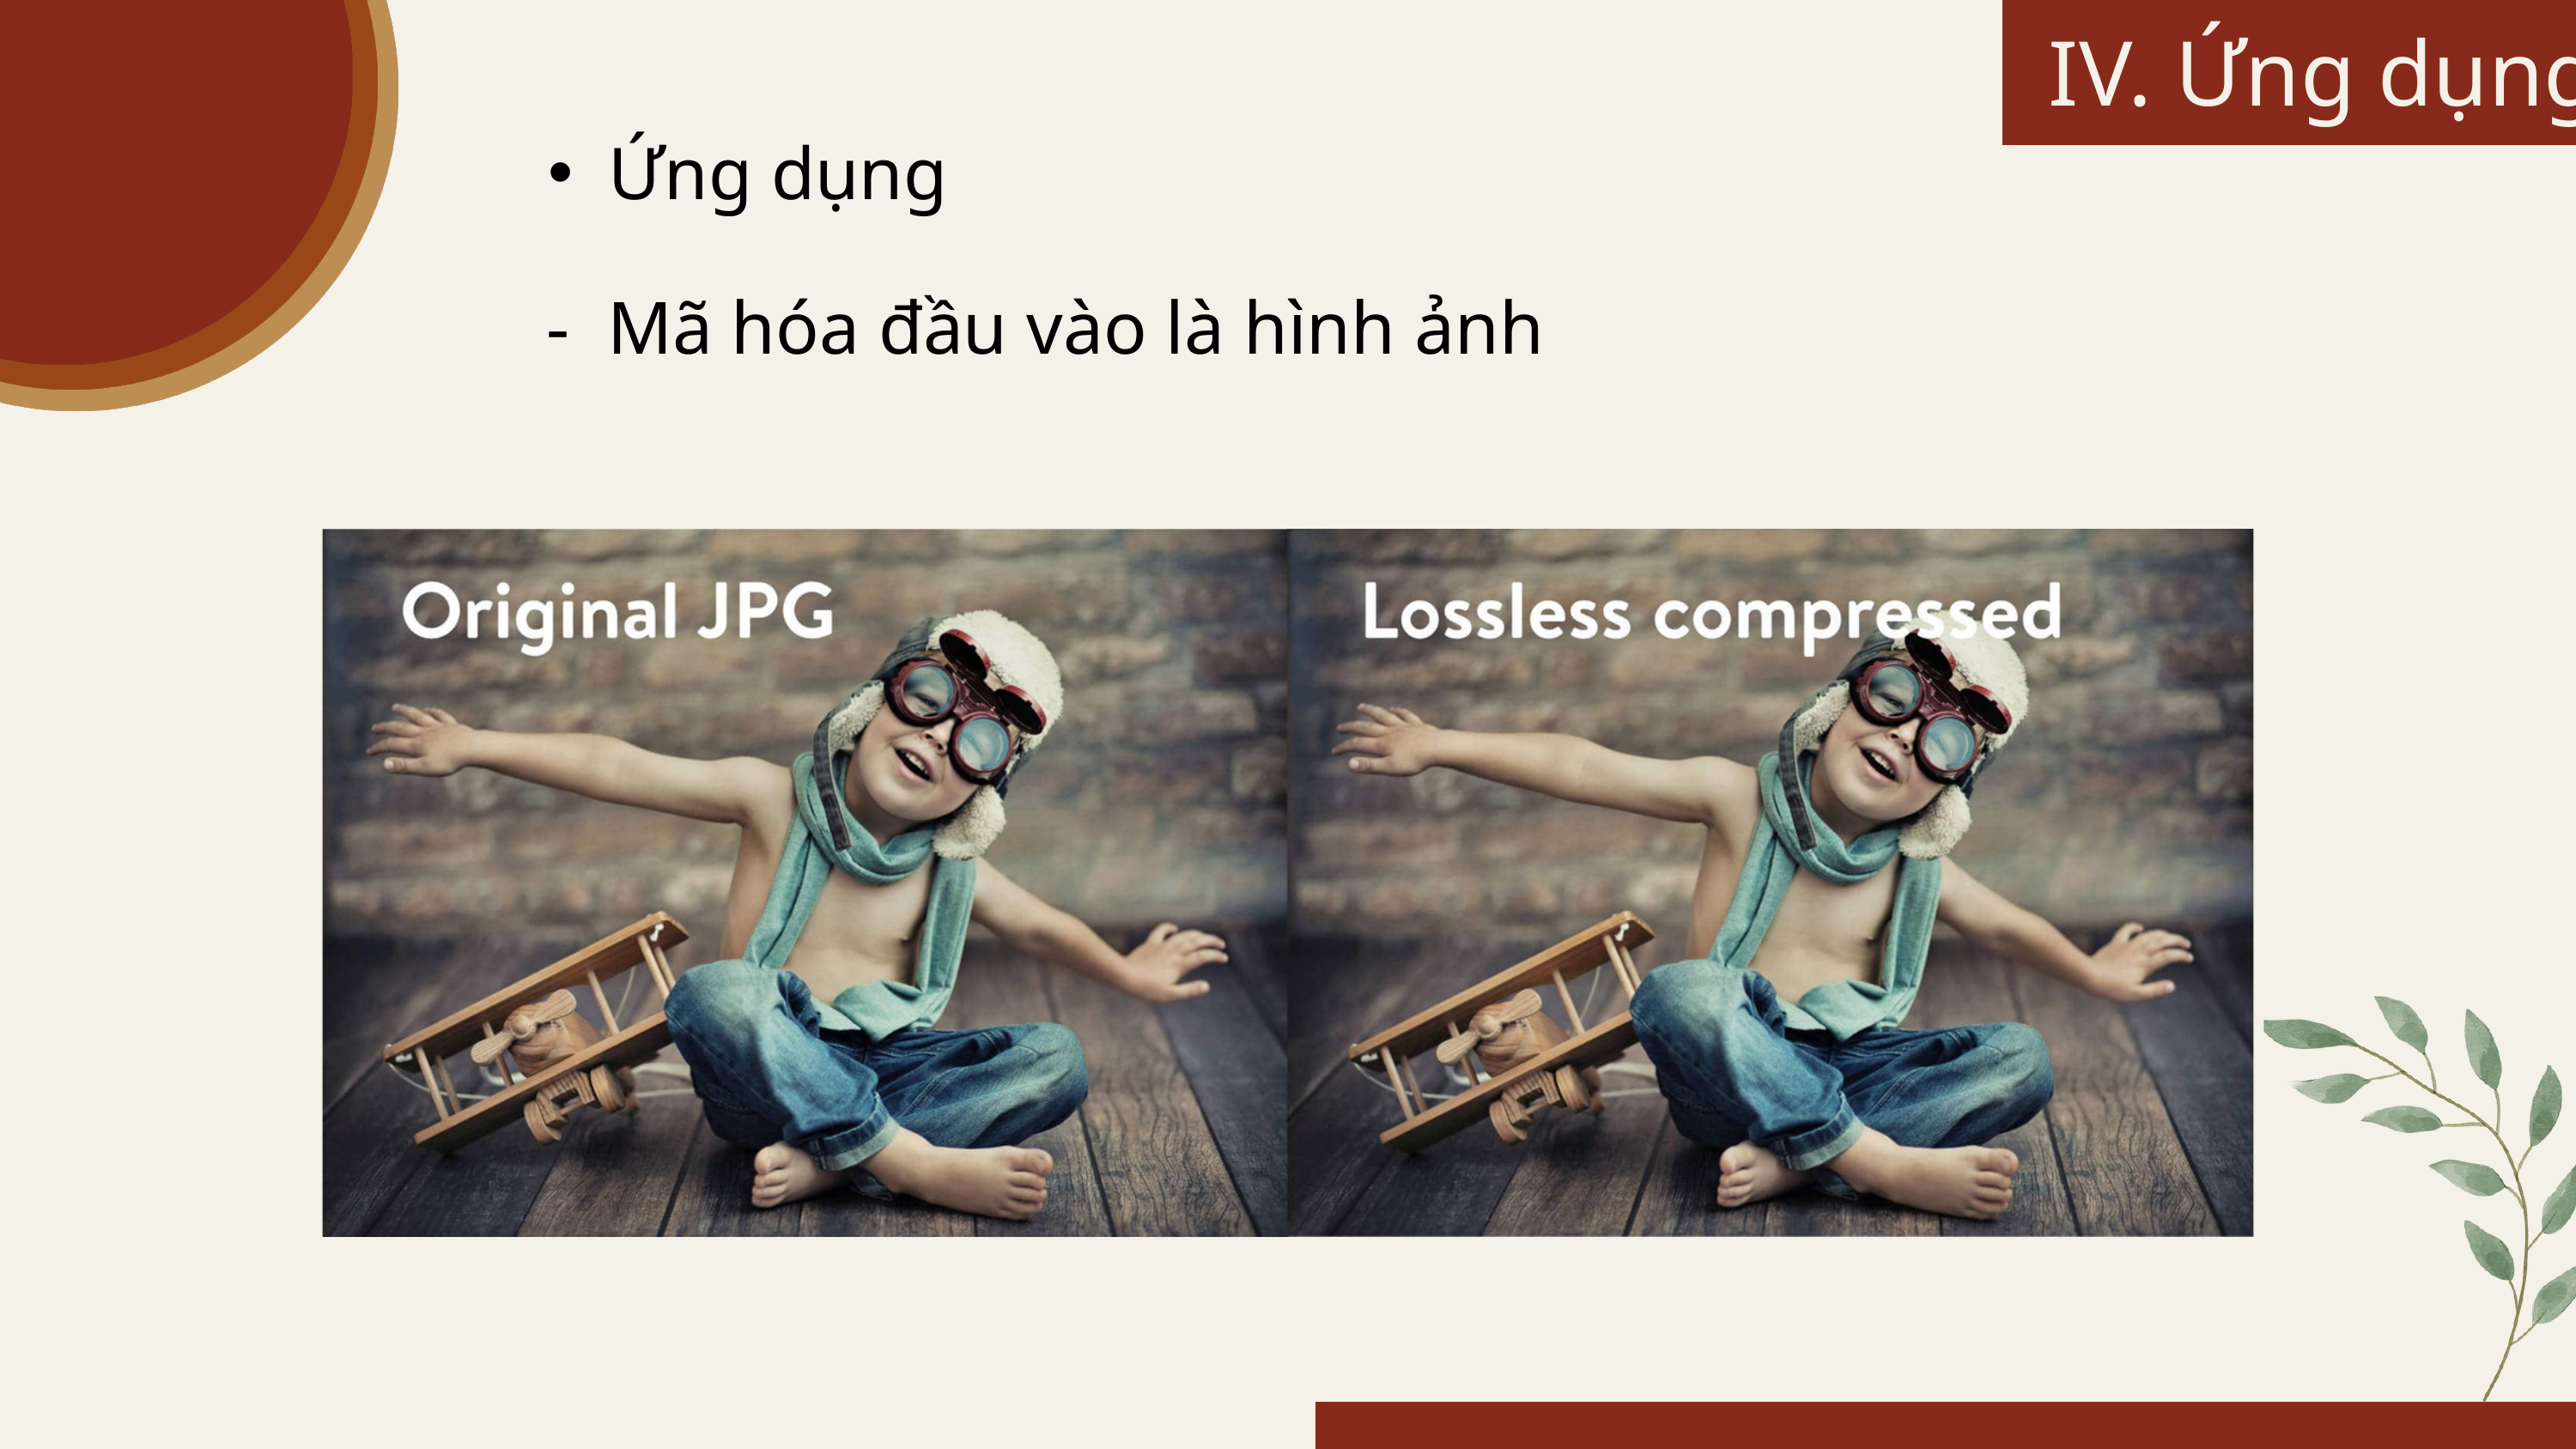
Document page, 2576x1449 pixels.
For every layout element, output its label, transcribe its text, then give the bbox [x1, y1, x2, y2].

text_box [322, 529, 2254, 1237]
text_box Ứng dụng [471, 113, 963, 215]
text_box [2263, 996, 2576, 1401]
text_box - Mã hóa đầu vào là hình ảnh [434, 267, 2209, 368]
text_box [2002, 0, 2576, 145]
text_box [1315, 1401, 2576, 1449]
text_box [0, 0, 399, 411]
